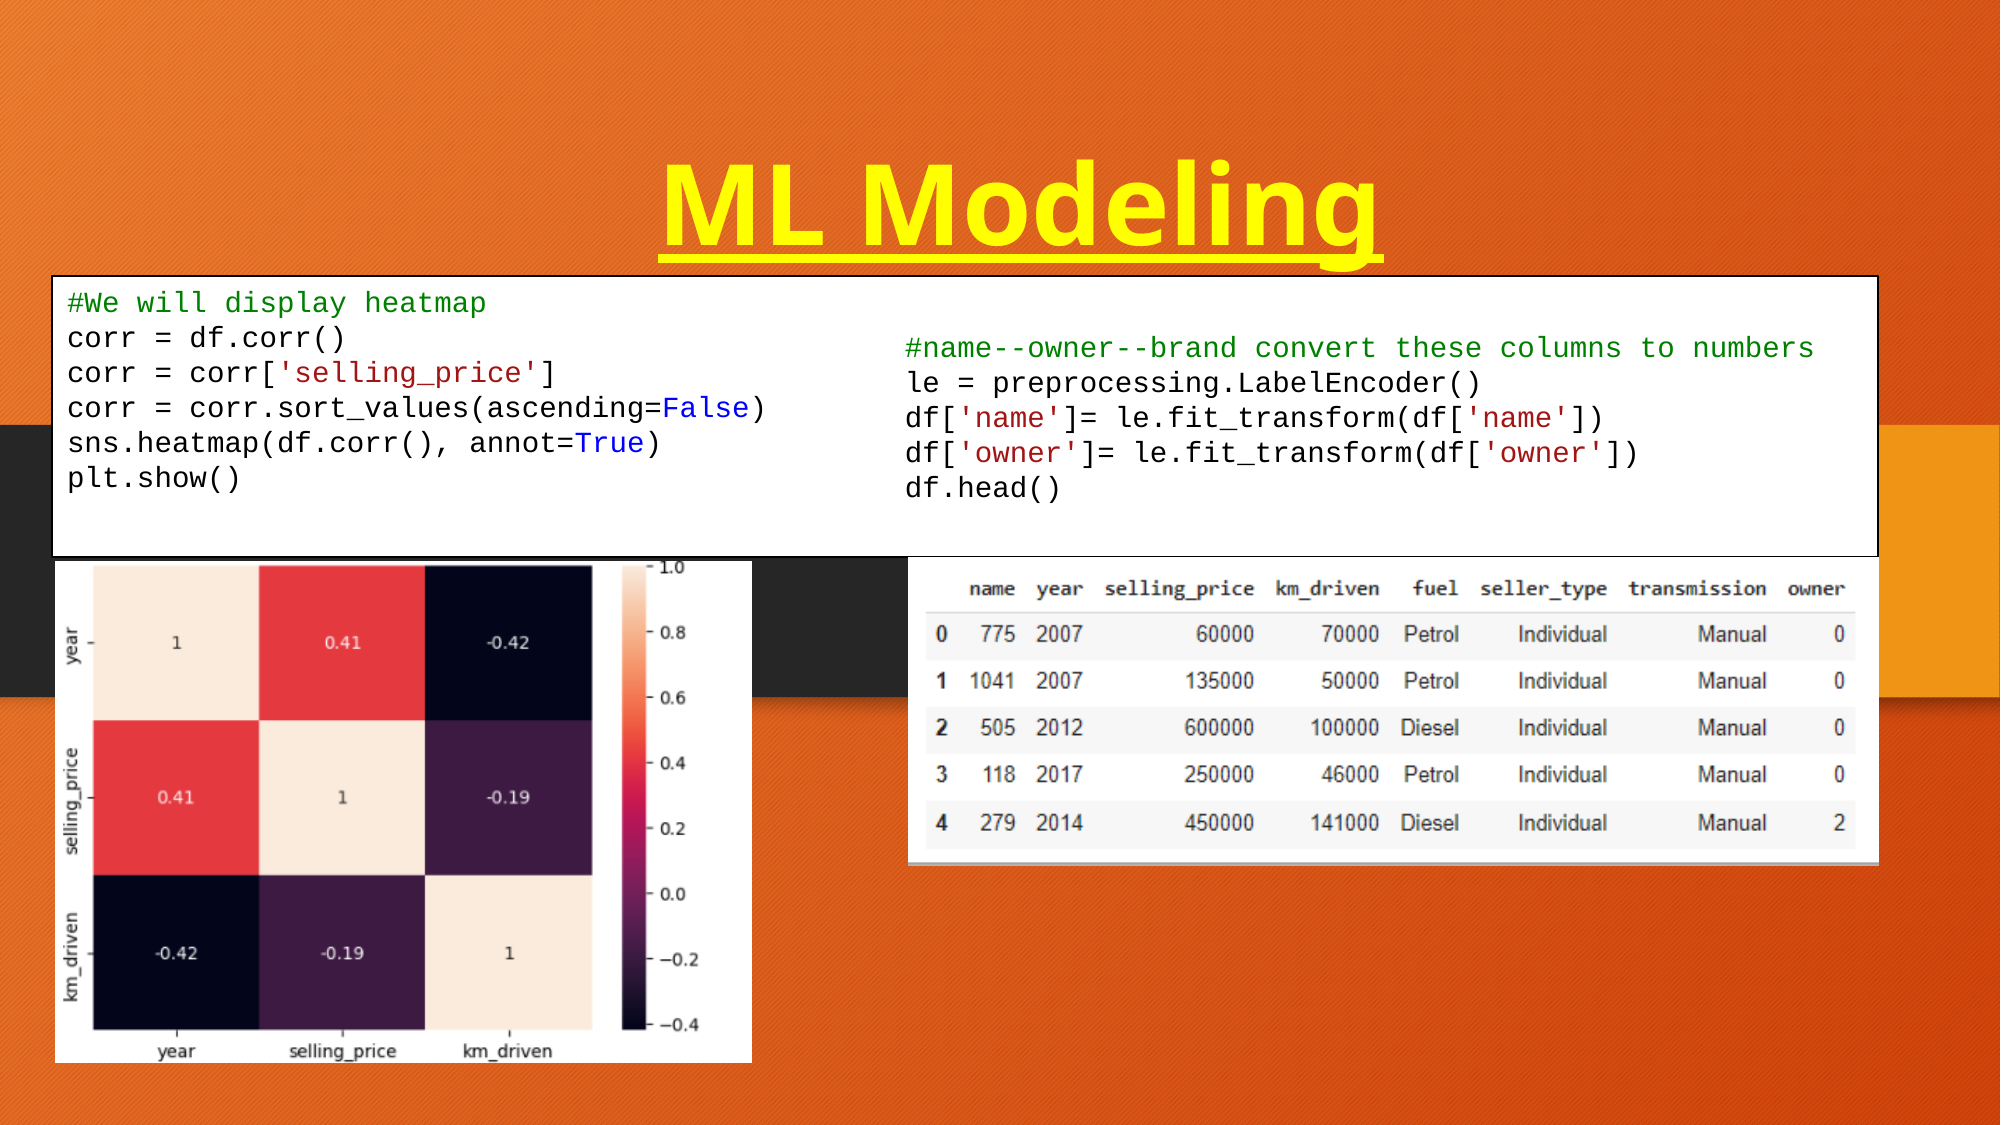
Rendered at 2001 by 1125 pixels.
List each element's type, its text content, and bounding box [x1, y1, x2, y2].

text_box #We will display heatmap corr = df.corr() corr = corr['selling_price'] corr = corr.sort_values(ascending=False) sns.heatmap(df.corr(), annot=True) plt.show() [52, 275, 1023, 501]
picture [0, 557, 2000, 1063]
title ML Modeling [84, 68, 1957, 276]
text_box [51, 275, 1879, 558]
text_box #name--owner--brand convert these columns to numbers le = preprocessing.LabelEncoder() df['name']= le.fit_transform(df['name']) df['owner']= le.fit_transform(df['owner']) df.head() [890, 320, 1890, 511]
